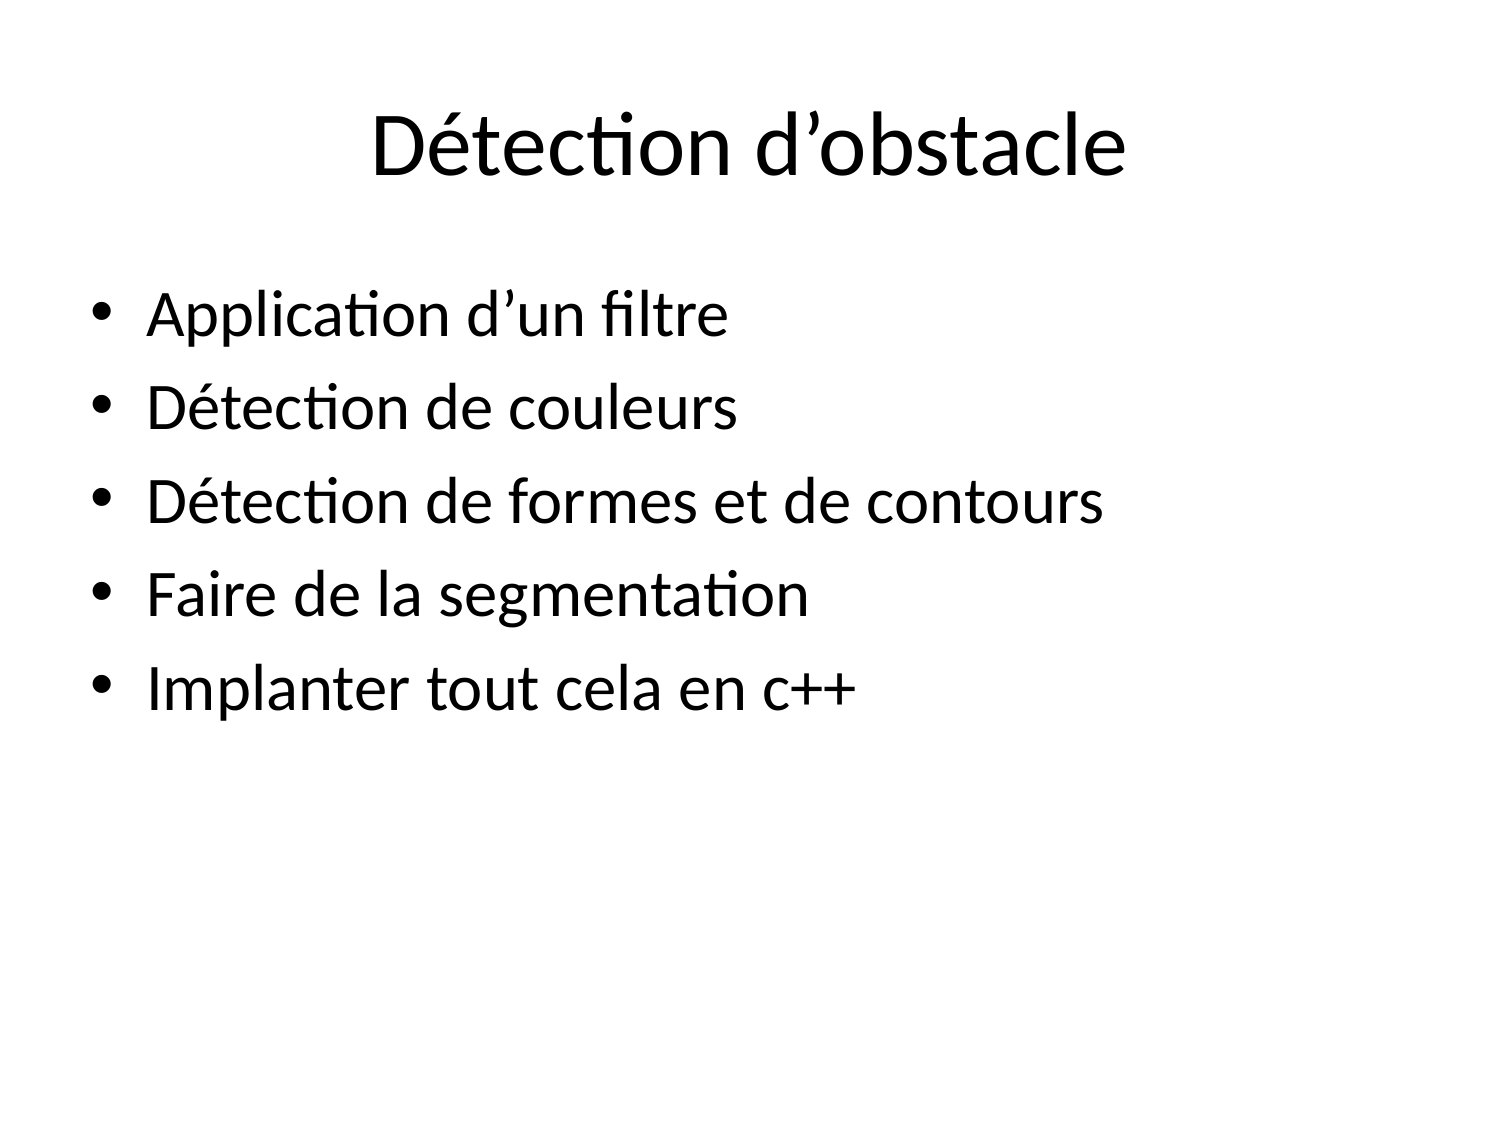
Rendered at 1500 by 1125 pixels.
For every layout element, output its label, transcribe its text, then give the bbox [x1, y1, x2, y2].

list Application d’un filtre Détection de couleurs Détection de formes et de contours Faire de la segmentation Implanter tout cela en c++ [75, 262, 1425, 1005]
title Détection d’obstacle [75, 45, 1425, 233]
